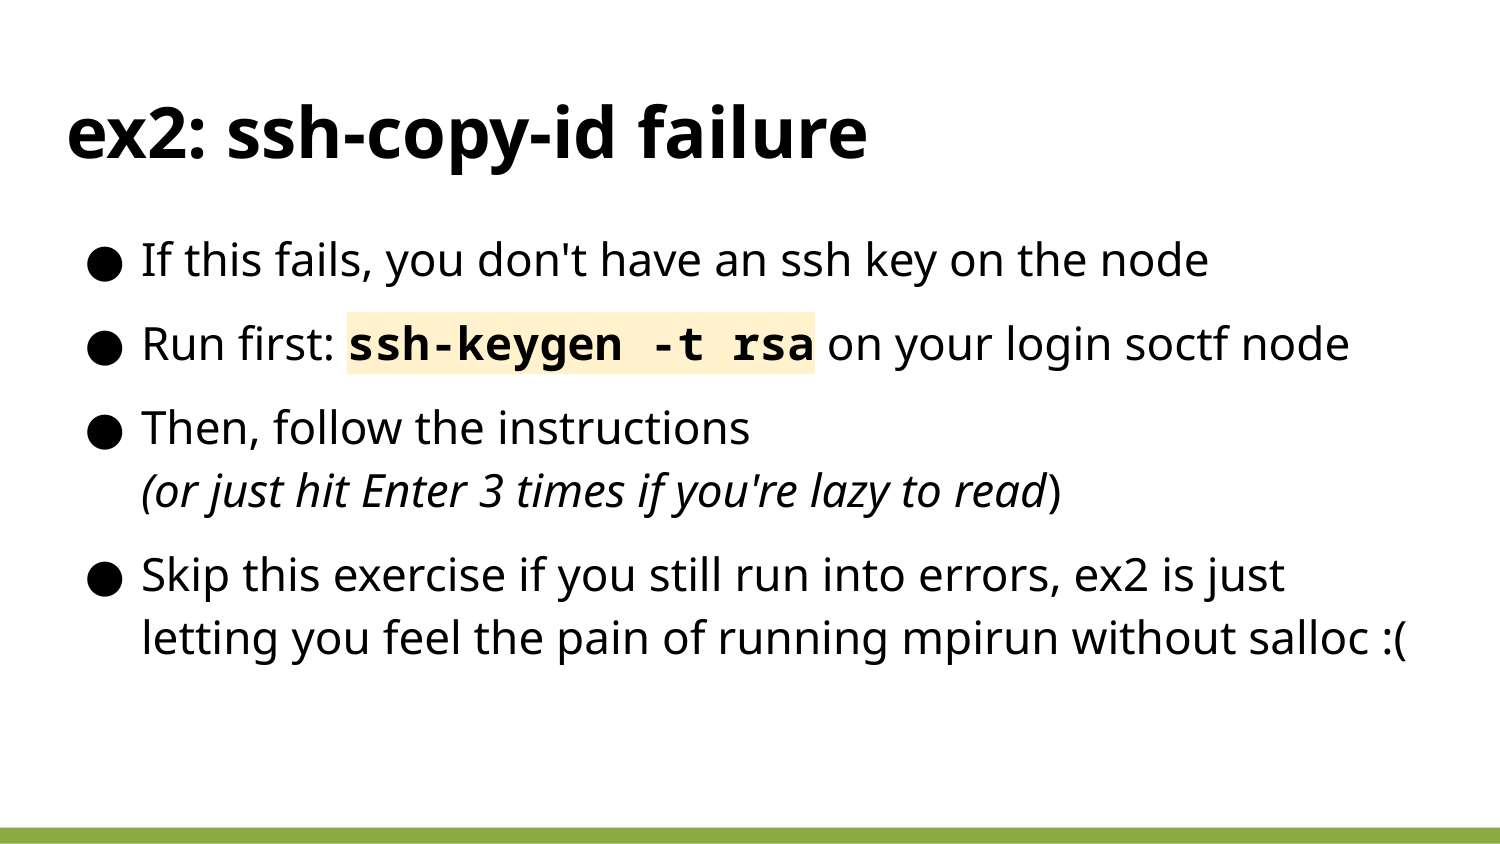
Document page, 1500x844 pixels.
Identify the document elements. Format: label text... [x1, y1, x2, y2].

list If this fails, you don't have an ssh key on the node Run first: ssh-keygen -t rsa on your login soctf node Then, follow the instructions (or just hit Enter 3 times if you're lazy to read) Skip this exercise if you still run into errors, ex2 is just letting you feel the pain of running mpirun without salloc :( [51, 207, 1449, 750]
title ex2: ssh-copy-id failure [51, 72, 1449, 189]
